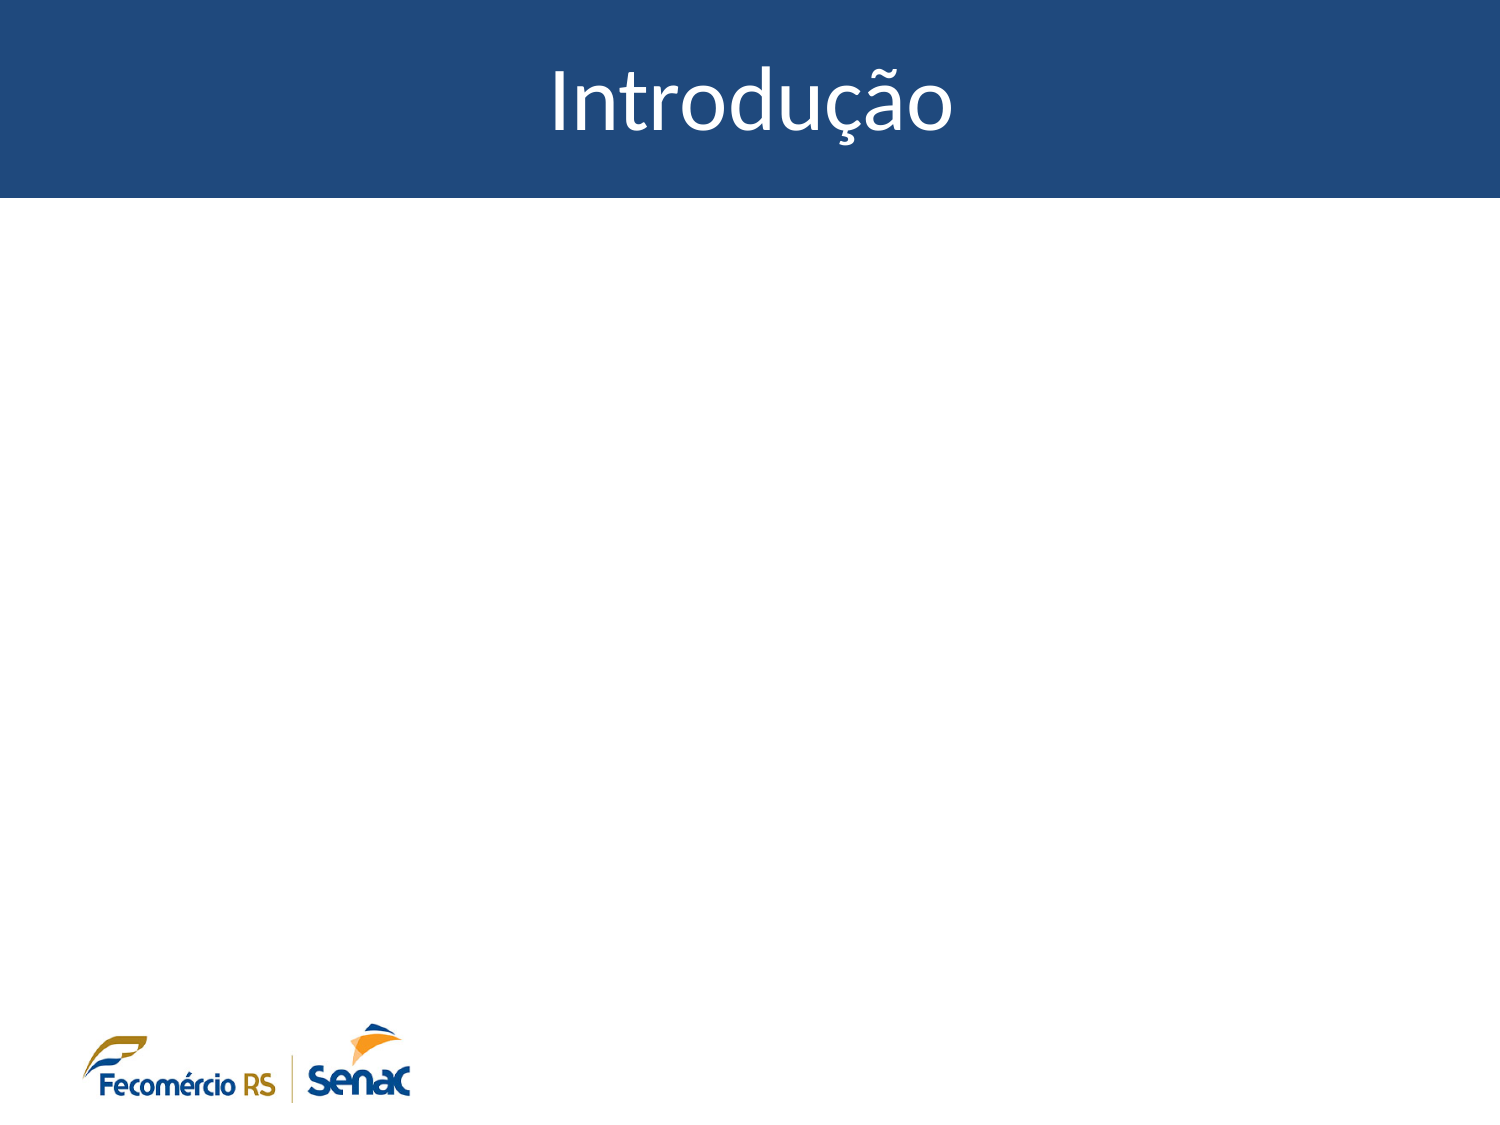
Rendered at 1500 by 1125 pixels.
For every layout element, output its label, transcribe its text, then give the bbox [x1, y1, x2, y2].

picture [82, 1019, 419, 1103]
title Introdução [76, 0, 1427, 188]
